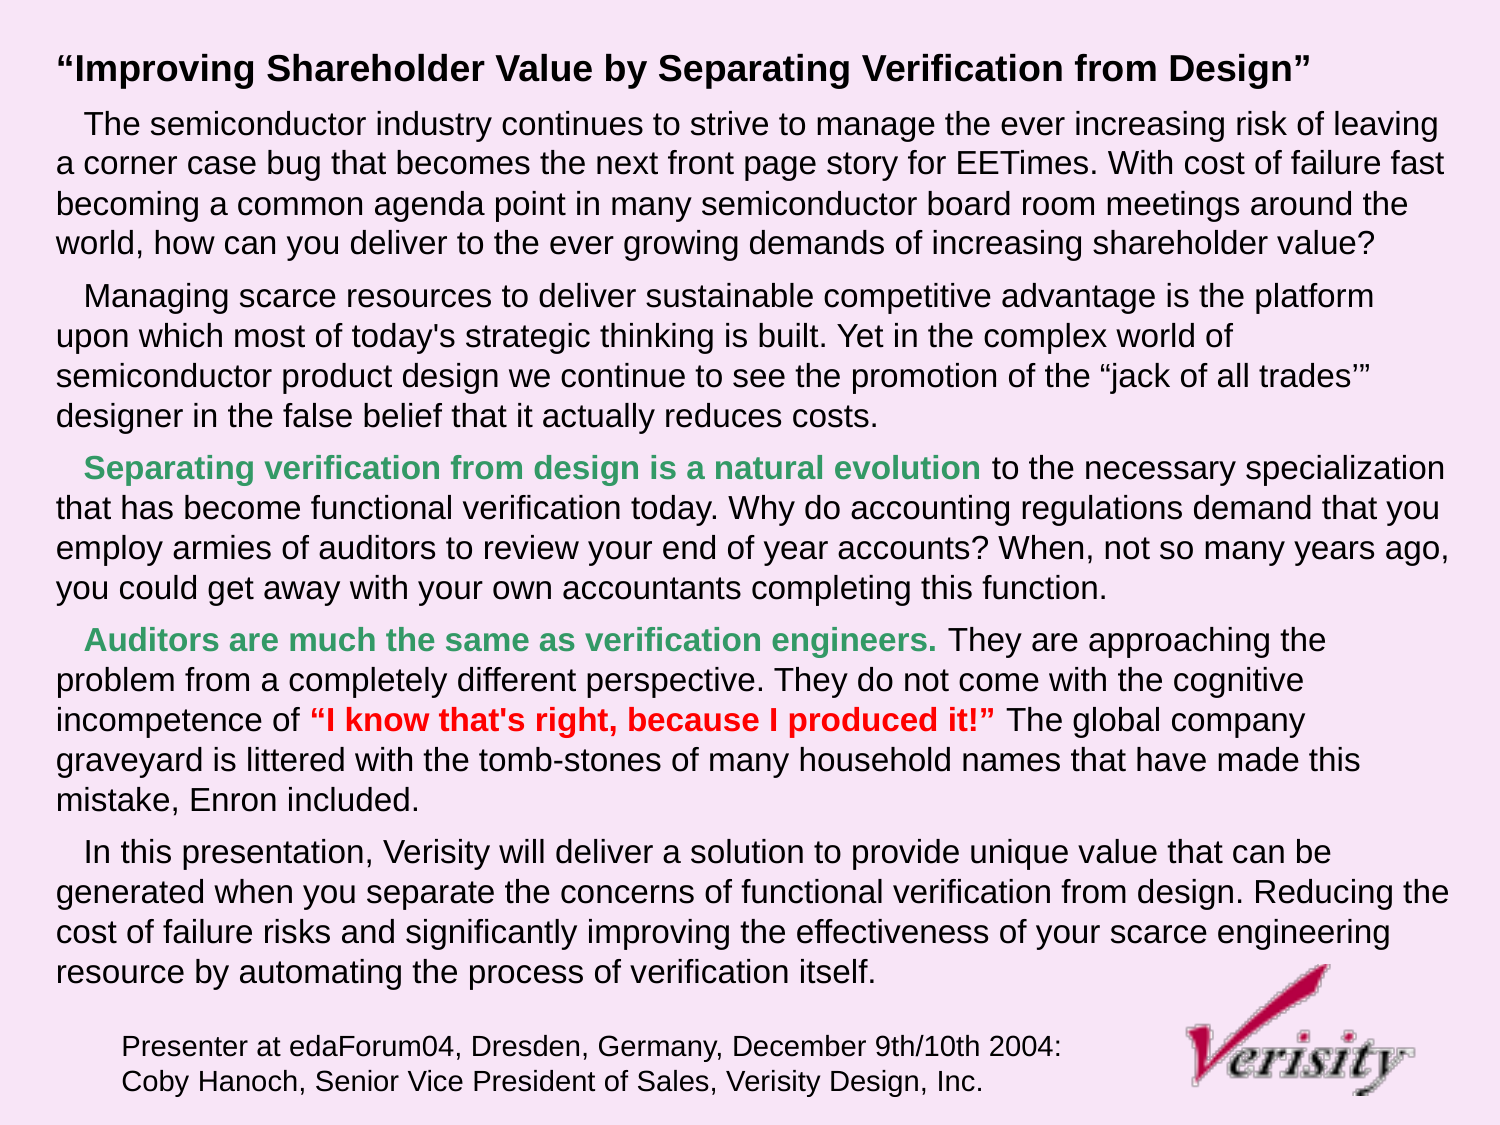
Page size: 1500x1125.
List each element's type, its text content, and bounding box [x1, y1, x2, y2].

picture [1170, 964, 1433, 1096]
list “Improving Shareholder Value by Separating Verification from Design” The semiconductor industry continues to strive to manage the ever increasing risk of leaving a corner case bug that becomes the next front page story for EETimes. With cost of failure fast becoming a common agenda point in many semiconductor board room meetings around the world, how can you deliver to the ever growing demands of increasing shareholder value? Managing scarce resources to deliver sustainable competitive advantage is the platform upon which most of today's strategic thinking is built. Yet in the complex world of semiconductor product design we continue to see the promotion of the “jack of all trades’” designer in the false belief that it actually reduces costs. Separating verification from design is a natural evolution to the necessary specialization that has become functional verification today. Why do accounting regulations demand that you employ armies of auditors to review your end of year accounts? When, not so many years ago, you could get away with your own accountants completing this function. Auditors are much the same as verification engineers. They are approaching the problem from a completely different perspective. They do not come with the cognitive incompetence of “I know that's right, because I produced it!” The global company graveyard is littered with the tomb-stones of many household names that have made this mistake, Enron included. In this presentation, Verisity will deliver a solution to provide unique value that can be generated when you separate the concerns of functional verification from design. Reducing the cost of failure risks and significantly improving the effectiveness of your scarce engineering resource by automating the process of verification itself. Presenter at edaForum04, Dresden, Germany, December 9th/10th 2004: Coby Hanoch, Senior Vice President of Sales, Verisity Design, Inc. [40, 36, 1472, 1096]
